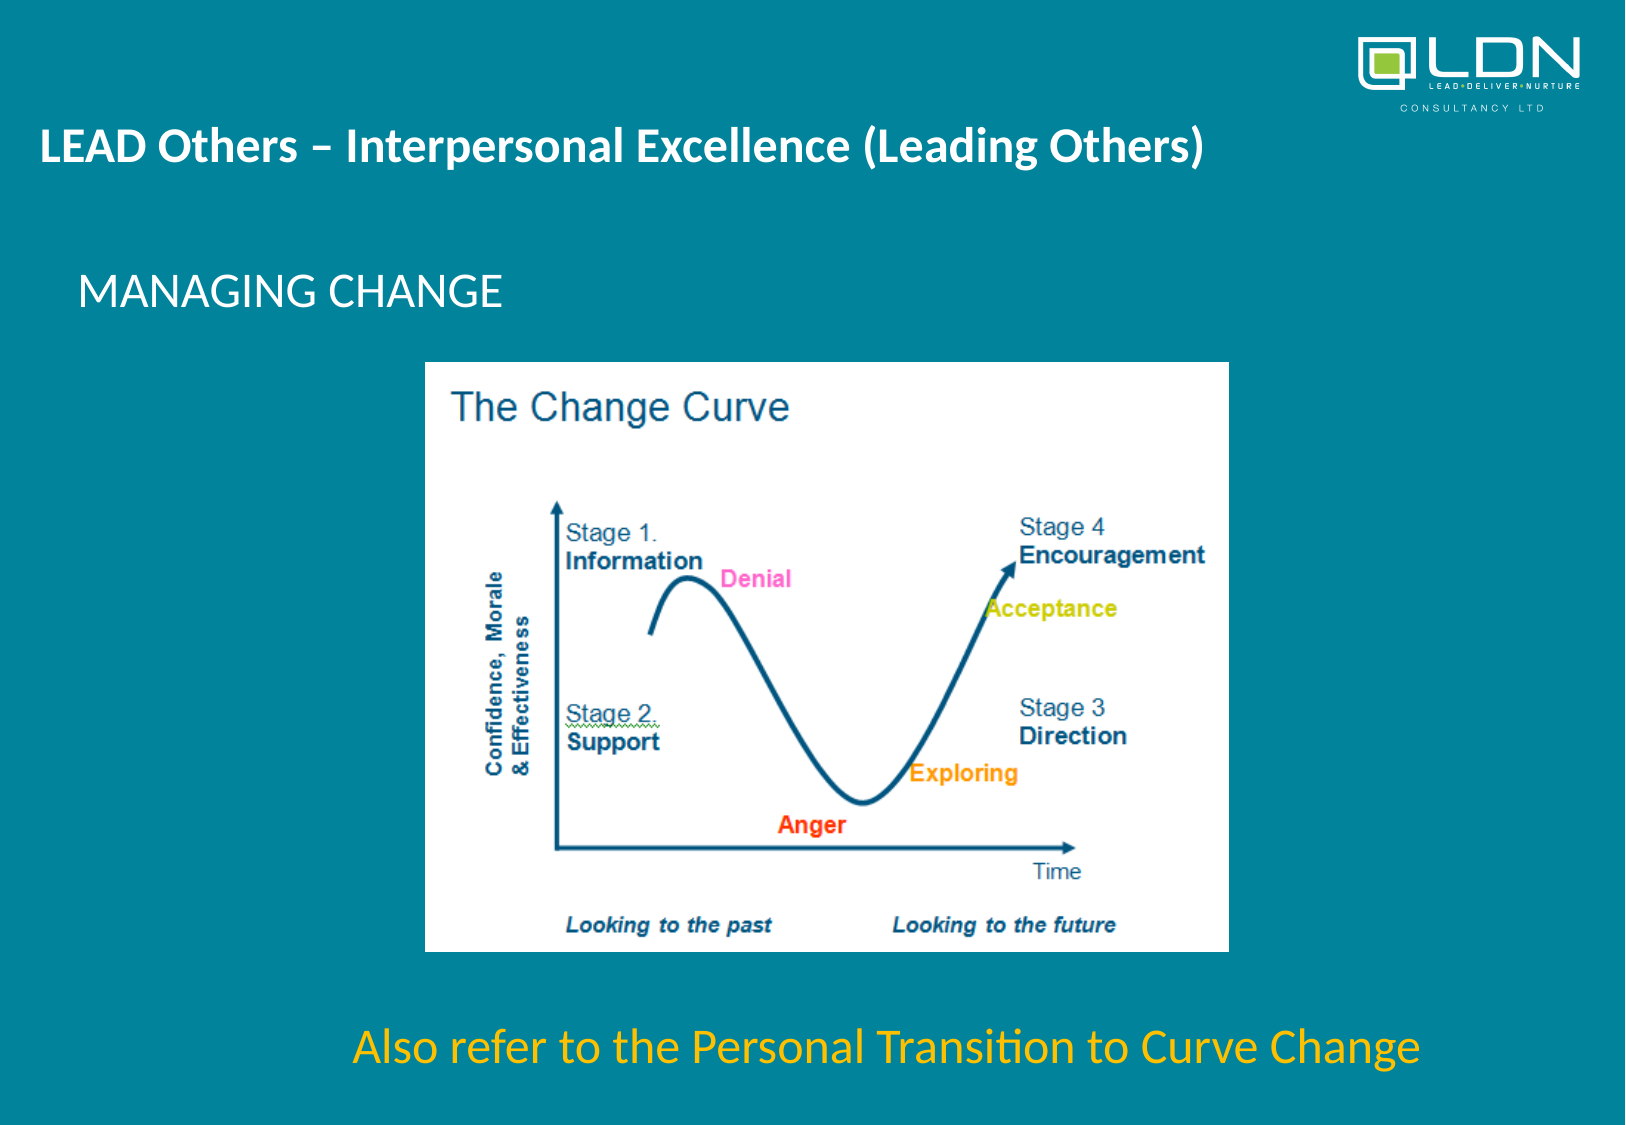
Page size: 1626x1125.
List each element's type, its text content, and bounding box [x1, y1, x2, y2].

text_box Also refer to the Personal Transition to Curve Change [337, 1006, 1488, 1082]
title LEAD Others – Interpersonal Excellence (Leading Others) [24, 84, 1600, 200]
picture [424, 362, 1230, 952]
picture [1337, 19, 1601, 128]
text_box MANAGING CHANGE [62, 249, 1425, 325]
